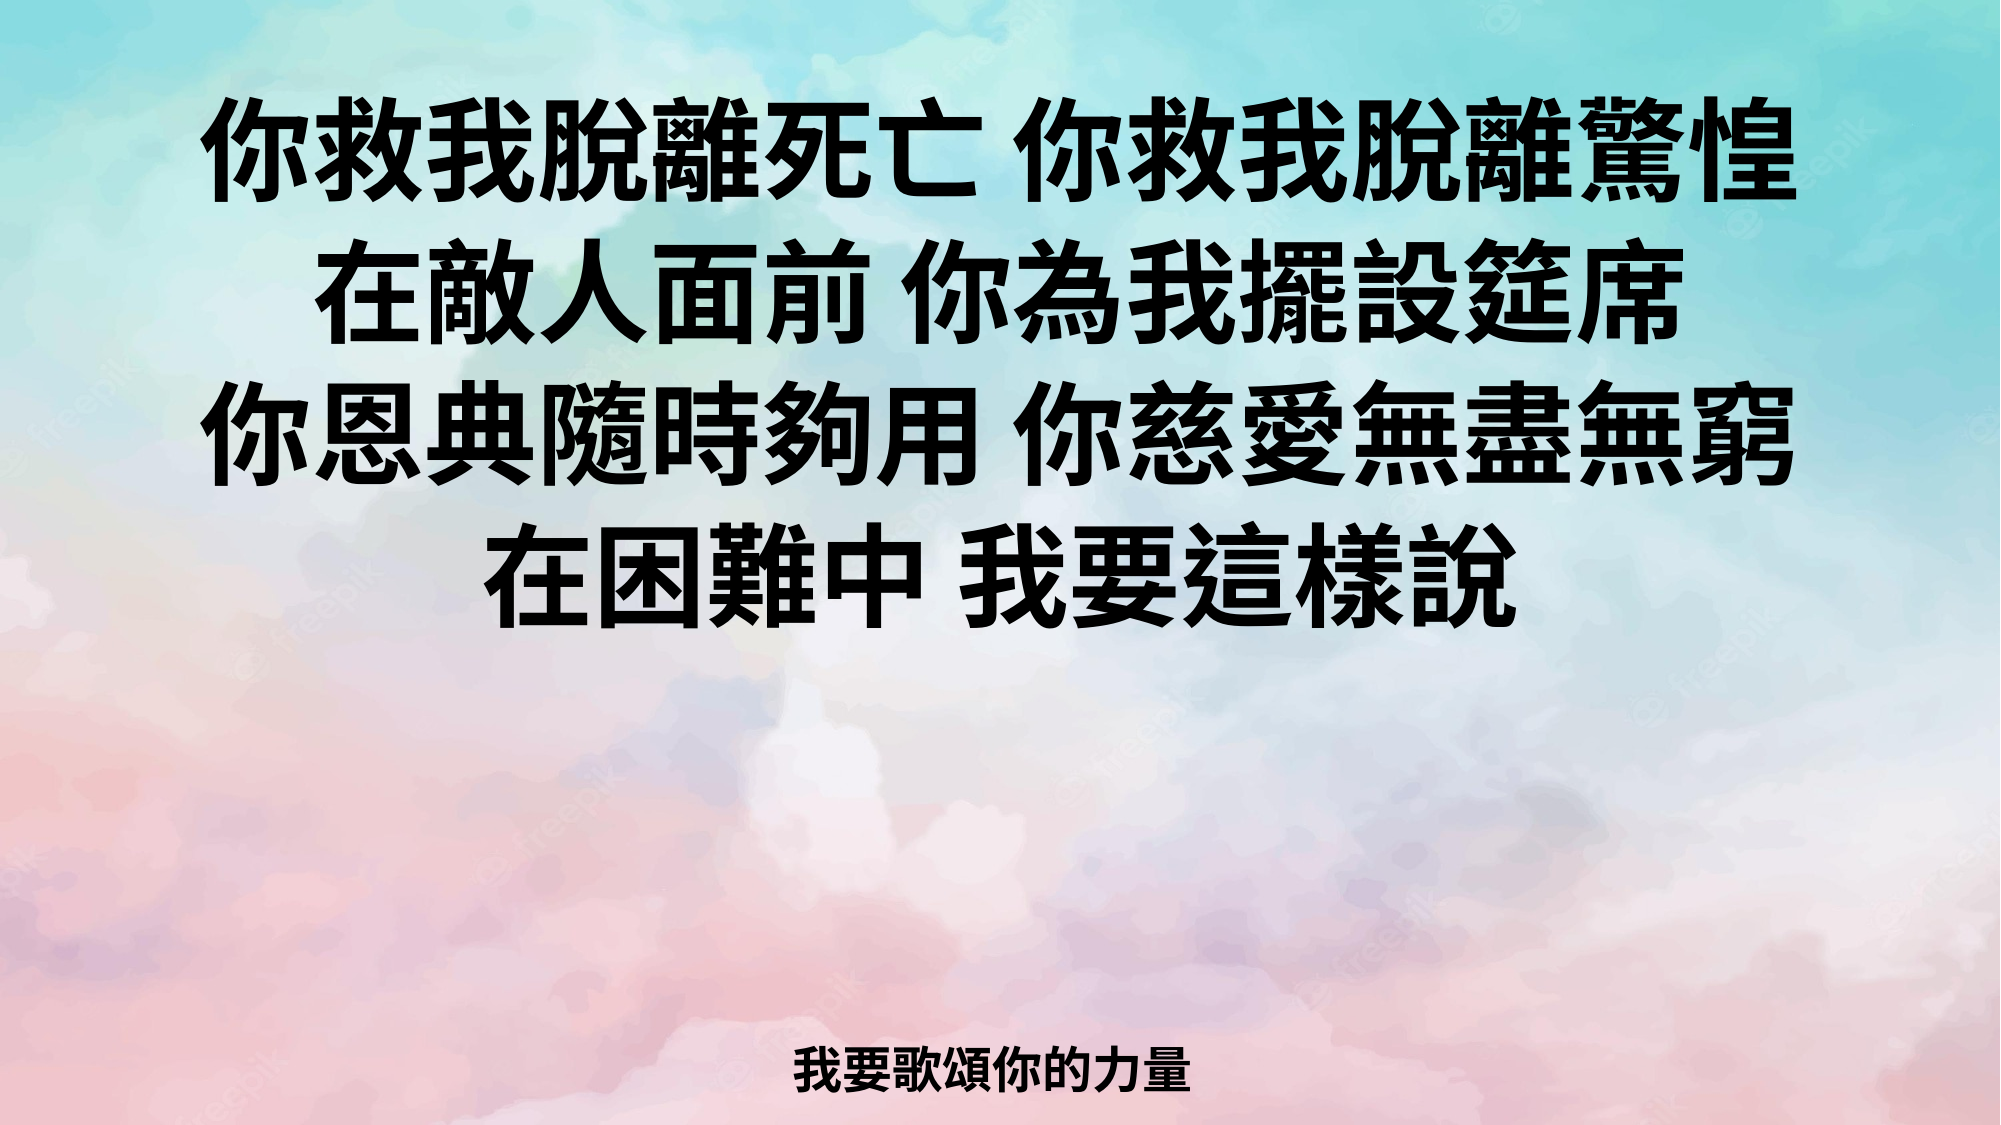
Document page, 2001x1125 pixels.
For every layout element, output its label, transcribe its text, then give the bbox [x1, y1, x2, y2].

picture [0, 0, 2000, 1125]
title 我要歌頌你的力量 [662, 1025, 1322, 1120]
list 你救我脫離死亡 你救我脫離驚惶 在敵人面前 你為我擺設筵席 你恩典隨時夠用 你慈愛無盡無窮 在困難中 我要這樣說 [137, 87, 1863, 1014]
